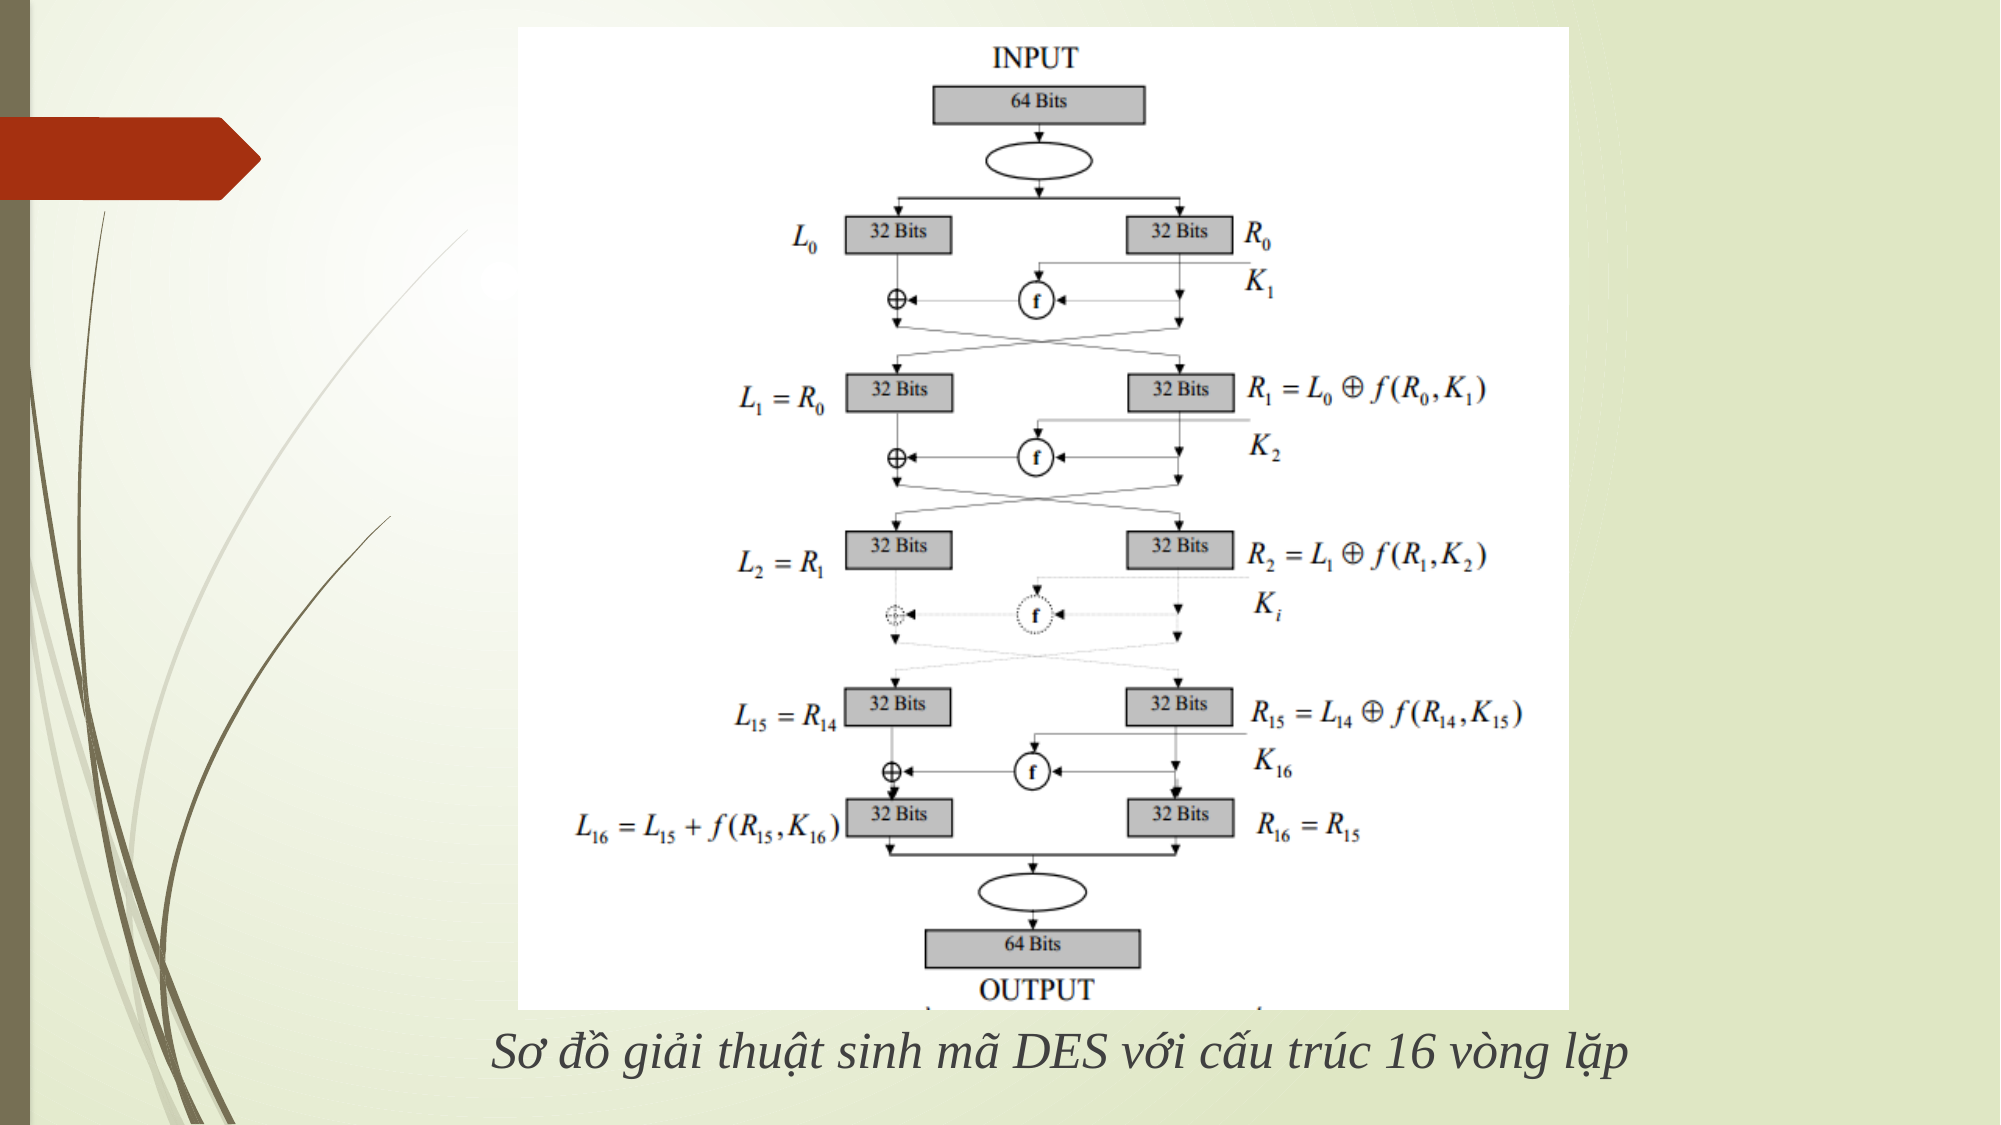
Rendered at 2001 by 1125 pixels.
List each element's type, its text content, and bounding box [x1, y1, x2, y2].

text_box Sơ đồ giải thuật sinh mã DES với cấu trúc 16 vòng lặp [234, 1009, 1888, 1125]
picture [518, 27, 1569, 1010]
